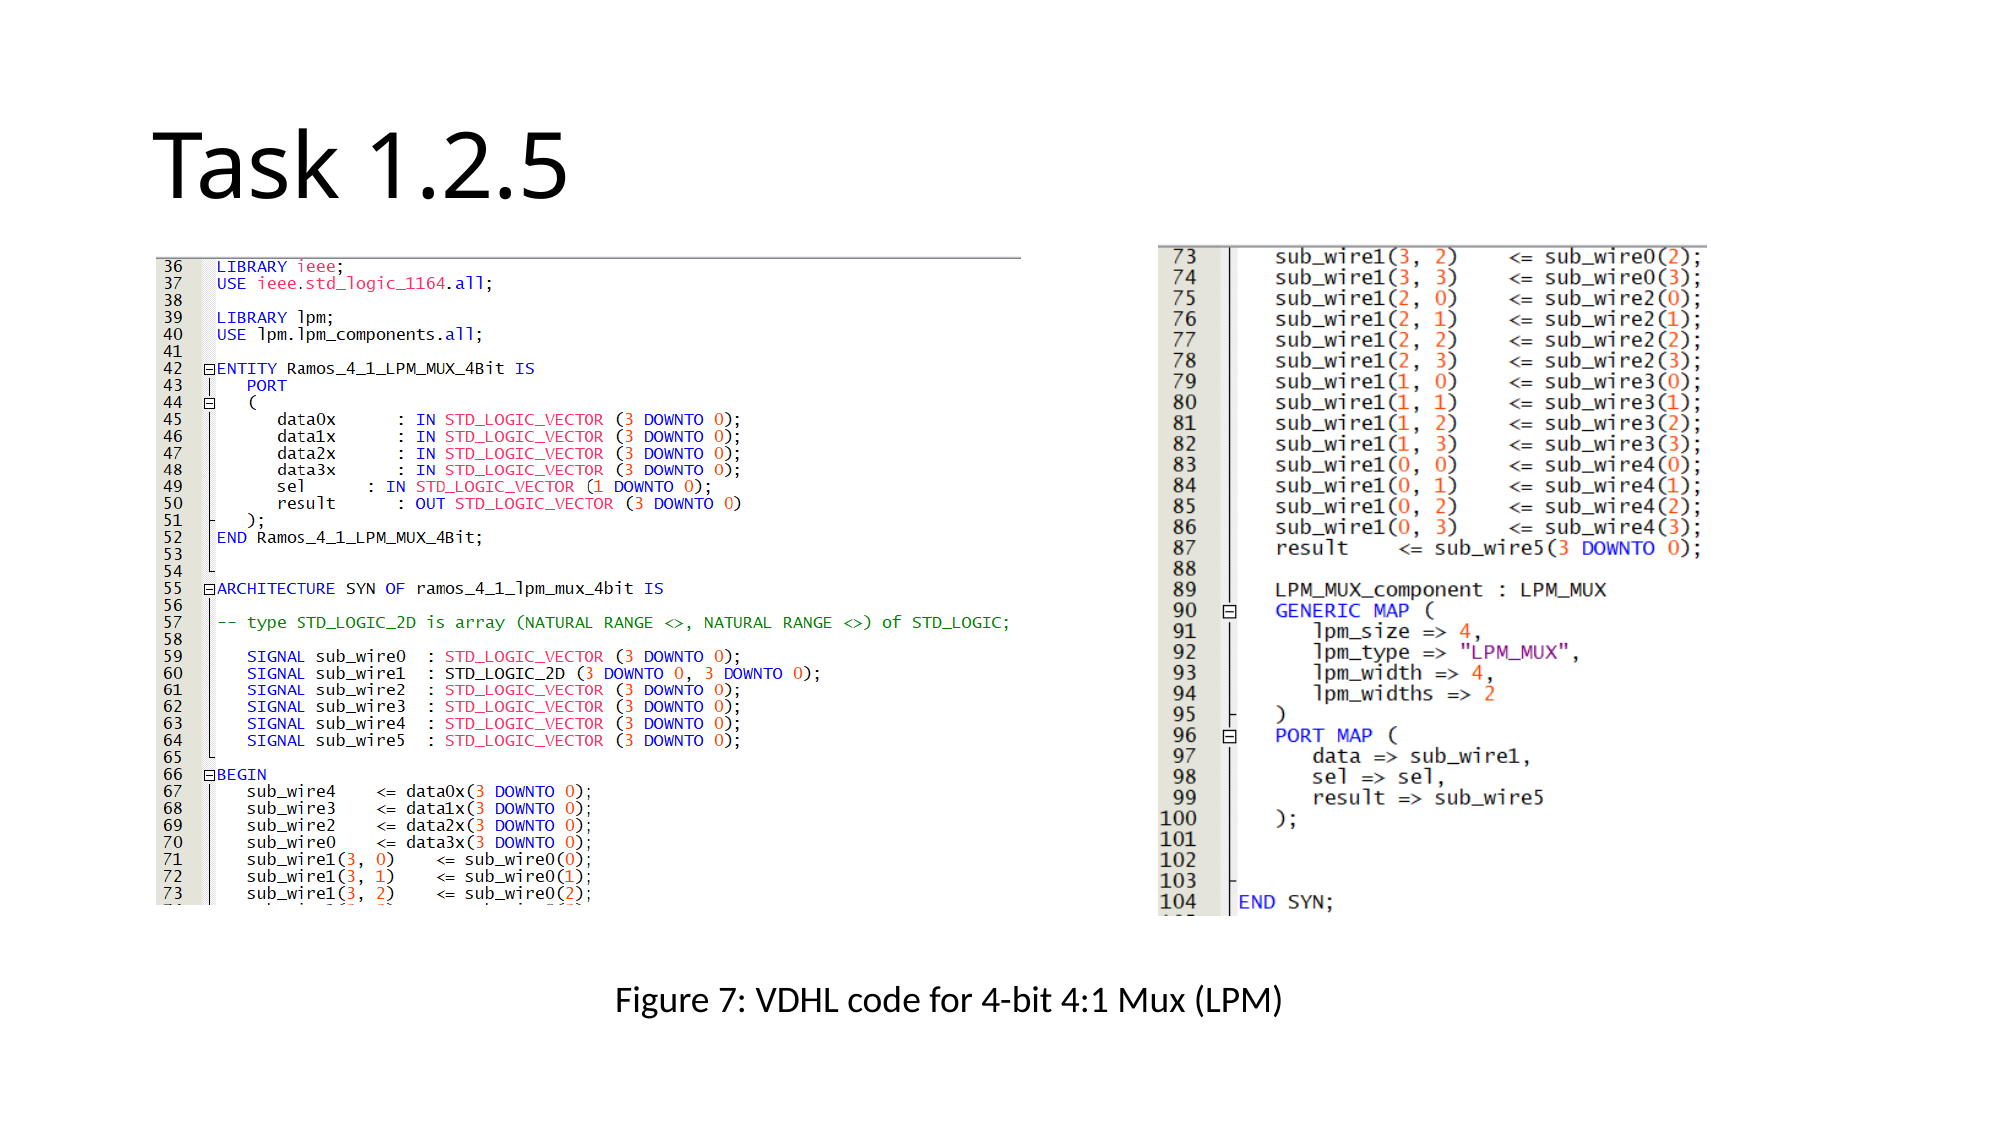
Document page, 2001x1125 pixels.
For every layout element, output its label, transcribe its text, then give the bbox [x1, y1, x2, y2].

text_box Figure 7: VDHL code for 4-bit 4:1 Mux (LPM) [600, 967, 1299, 1028]
picture [156, 256, 1021, 905]
picture [1158, 244, 1707, 917]
title Task 1.2.5 [137, 59, 1863, 278]
